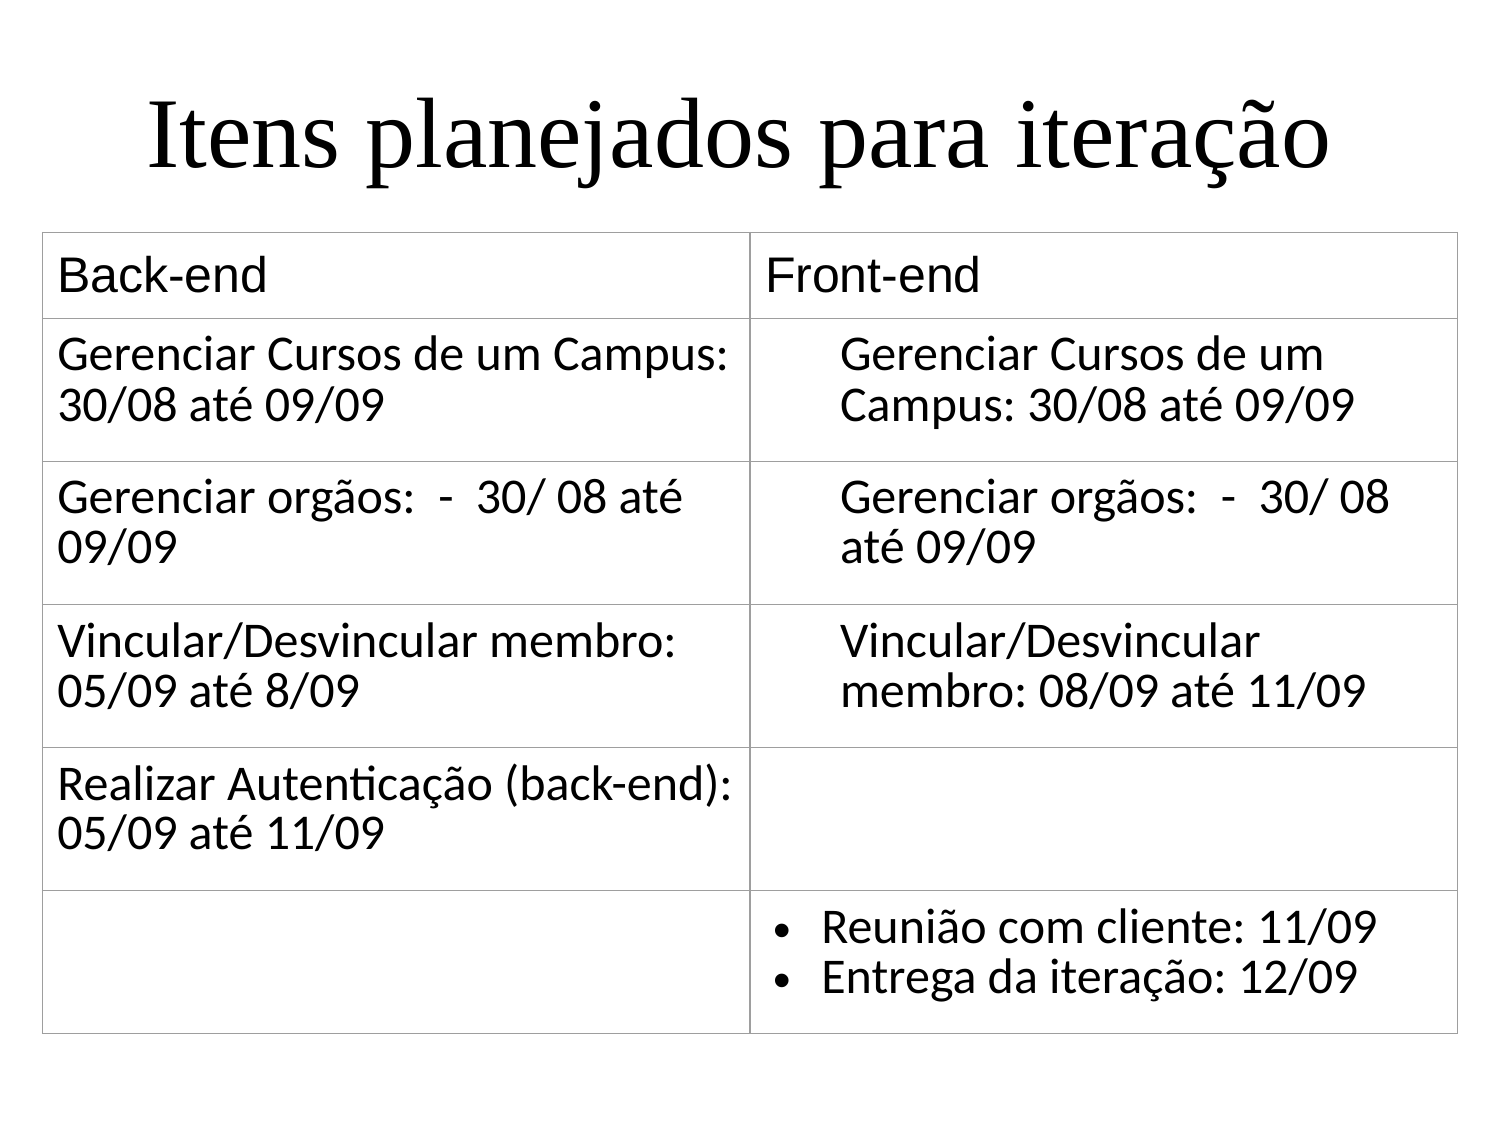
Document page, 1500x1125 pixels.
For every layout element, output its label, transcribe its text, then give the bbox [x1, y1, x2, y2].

table_cell Realizar Autenticação (back-end): 05/09 até 11/09 [43, 748, 749, 890]
table_cell Gerenciar orgãos: - 30/ 08 até 09/09 [751, 462, 1457, 604]
table_cell Gerenciar Cursos de um Campus: 30/08 até 09/09 [43, 319, 749, 461]
table_header Back-end [43, 233, 749, 318]
table_cell Vincular/Desvincular membro: 08/09 até 11/09 [751, 605, 1457, 747]
table_cell Gerenciar Cursos de um Campus: 30/08 até 09/09 [751, 319, 1457, 461]
table_cell [43, 891, 749, 1033]
table_cell Reunião com cliente: 11/09 Entrega da iteração: 12/09 [751, 891, 1457, 1033]
table_cell Gerenciar orgãos: - 30/ 08 até 09/09 [43, 462, 749, 604]
table_cell [751, 748, 1457, 890]
table_cell Vincular/Desvincular membro: 05/09 até 8/09 [43, 605, 749, 747]
table_header Front-end [751, 233, 1457, 318]
title Itens planejados para iteração [75, 34, 1425, 222]
